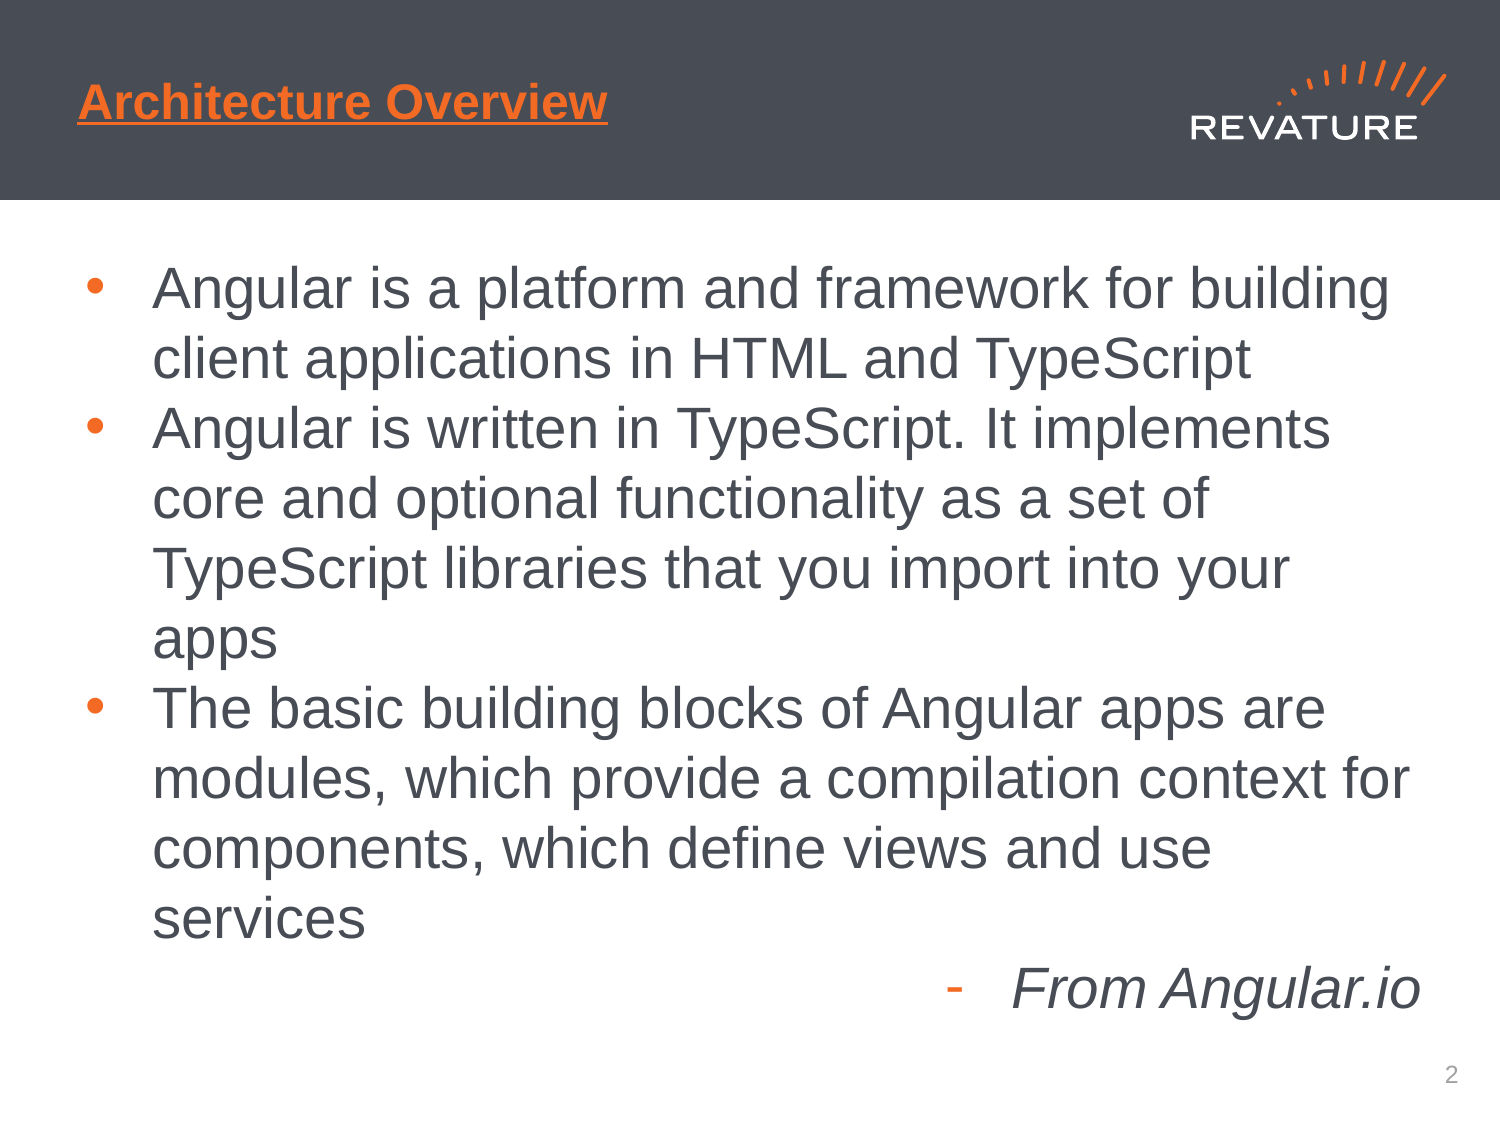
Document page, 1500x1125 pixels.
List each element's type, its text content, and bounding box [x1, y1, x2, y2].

slide_number ‹#› [1332, 1043, 1474, 1104]
list Angular is a platform and framework for building client applications in HTML and TypeScript Angular is written in TypeScript. It implements core and optional functionality as a set of TypeScript libraries that you import into your apps The basic building blocks of Angular apps are modules, which provide a compilation context for components, which define views and use services From Angular.io [62, 243, 1438, 986]
title Architecture Overview [62, 0, 1084, 200]
